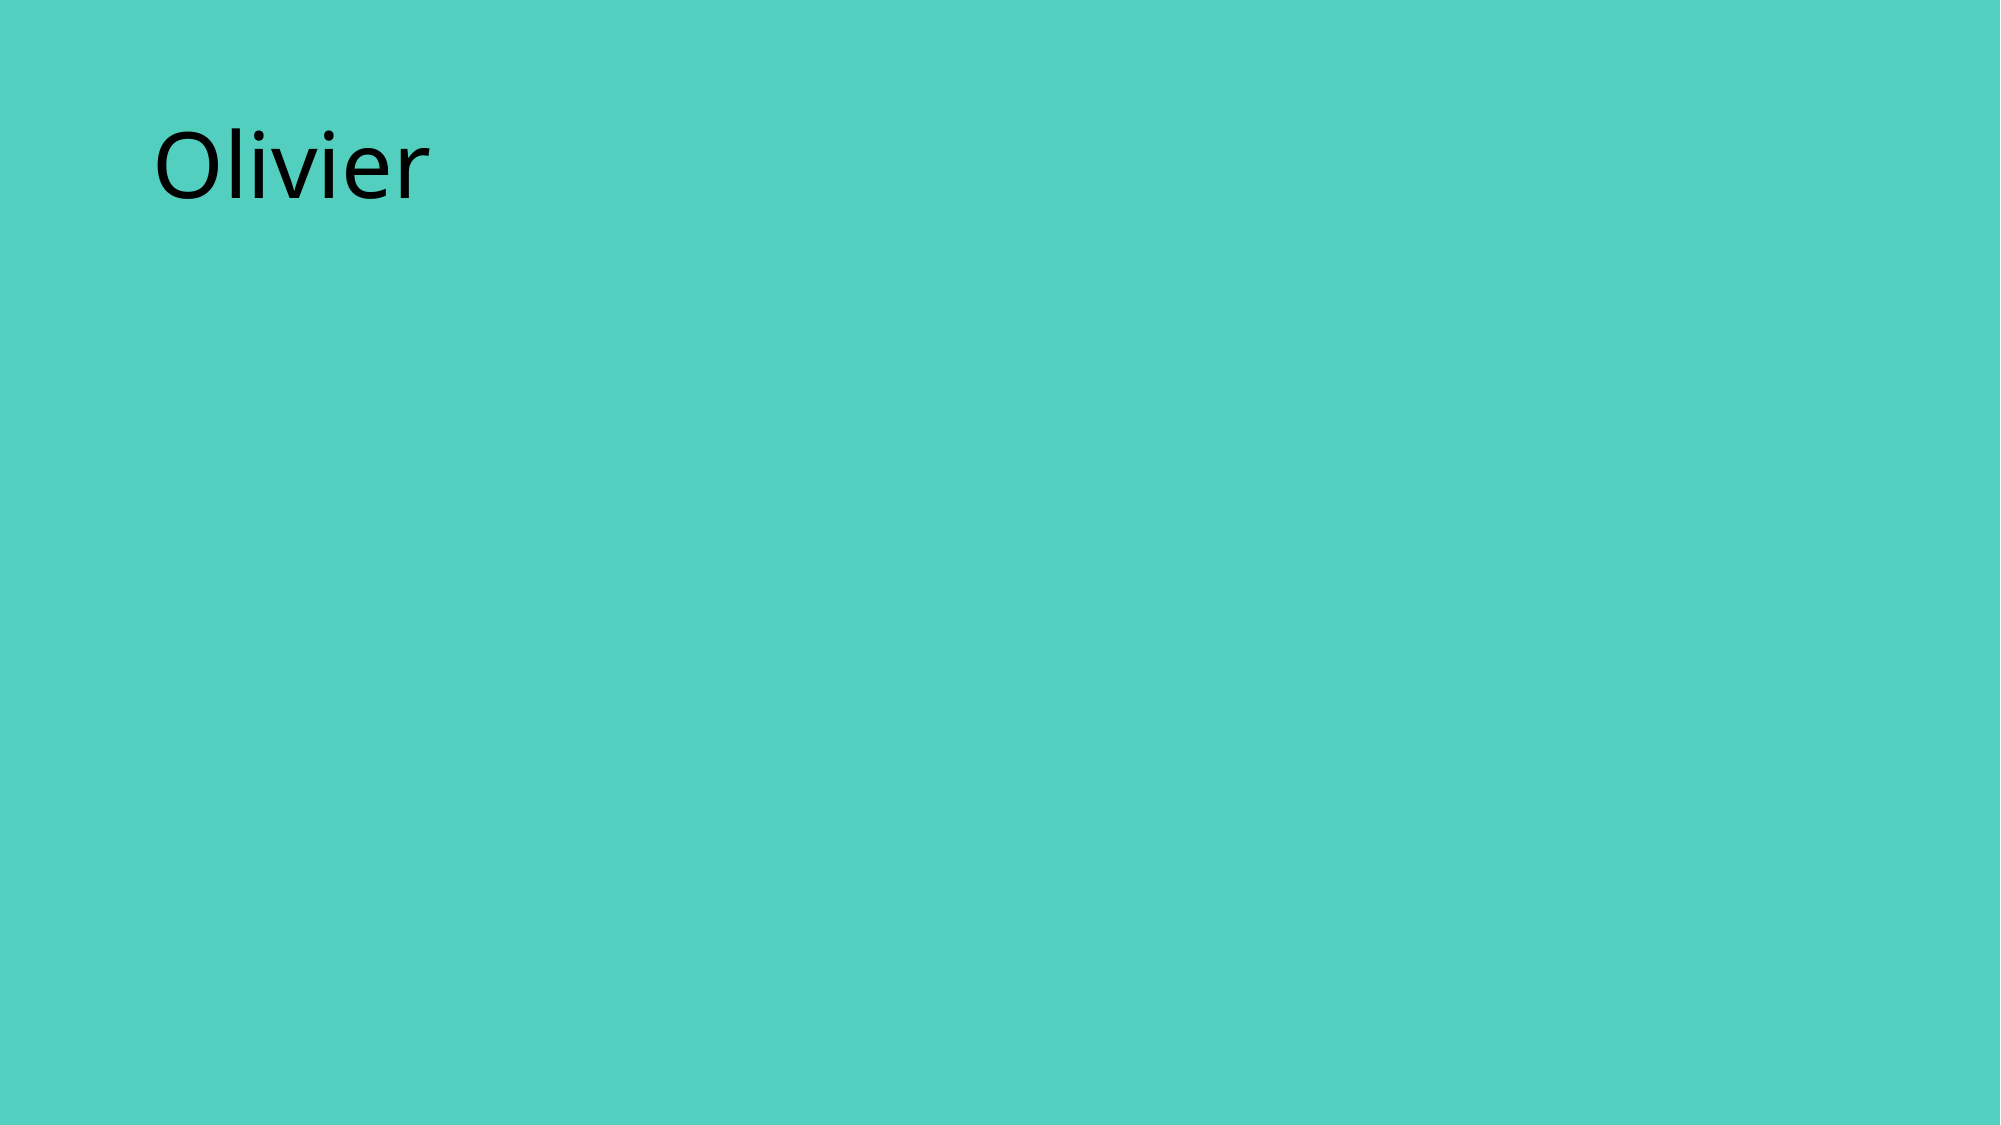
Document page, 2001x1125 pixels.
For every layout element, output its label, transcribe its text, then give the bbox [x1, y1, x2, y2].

title Olivier [137, 59, 1863, 278]
